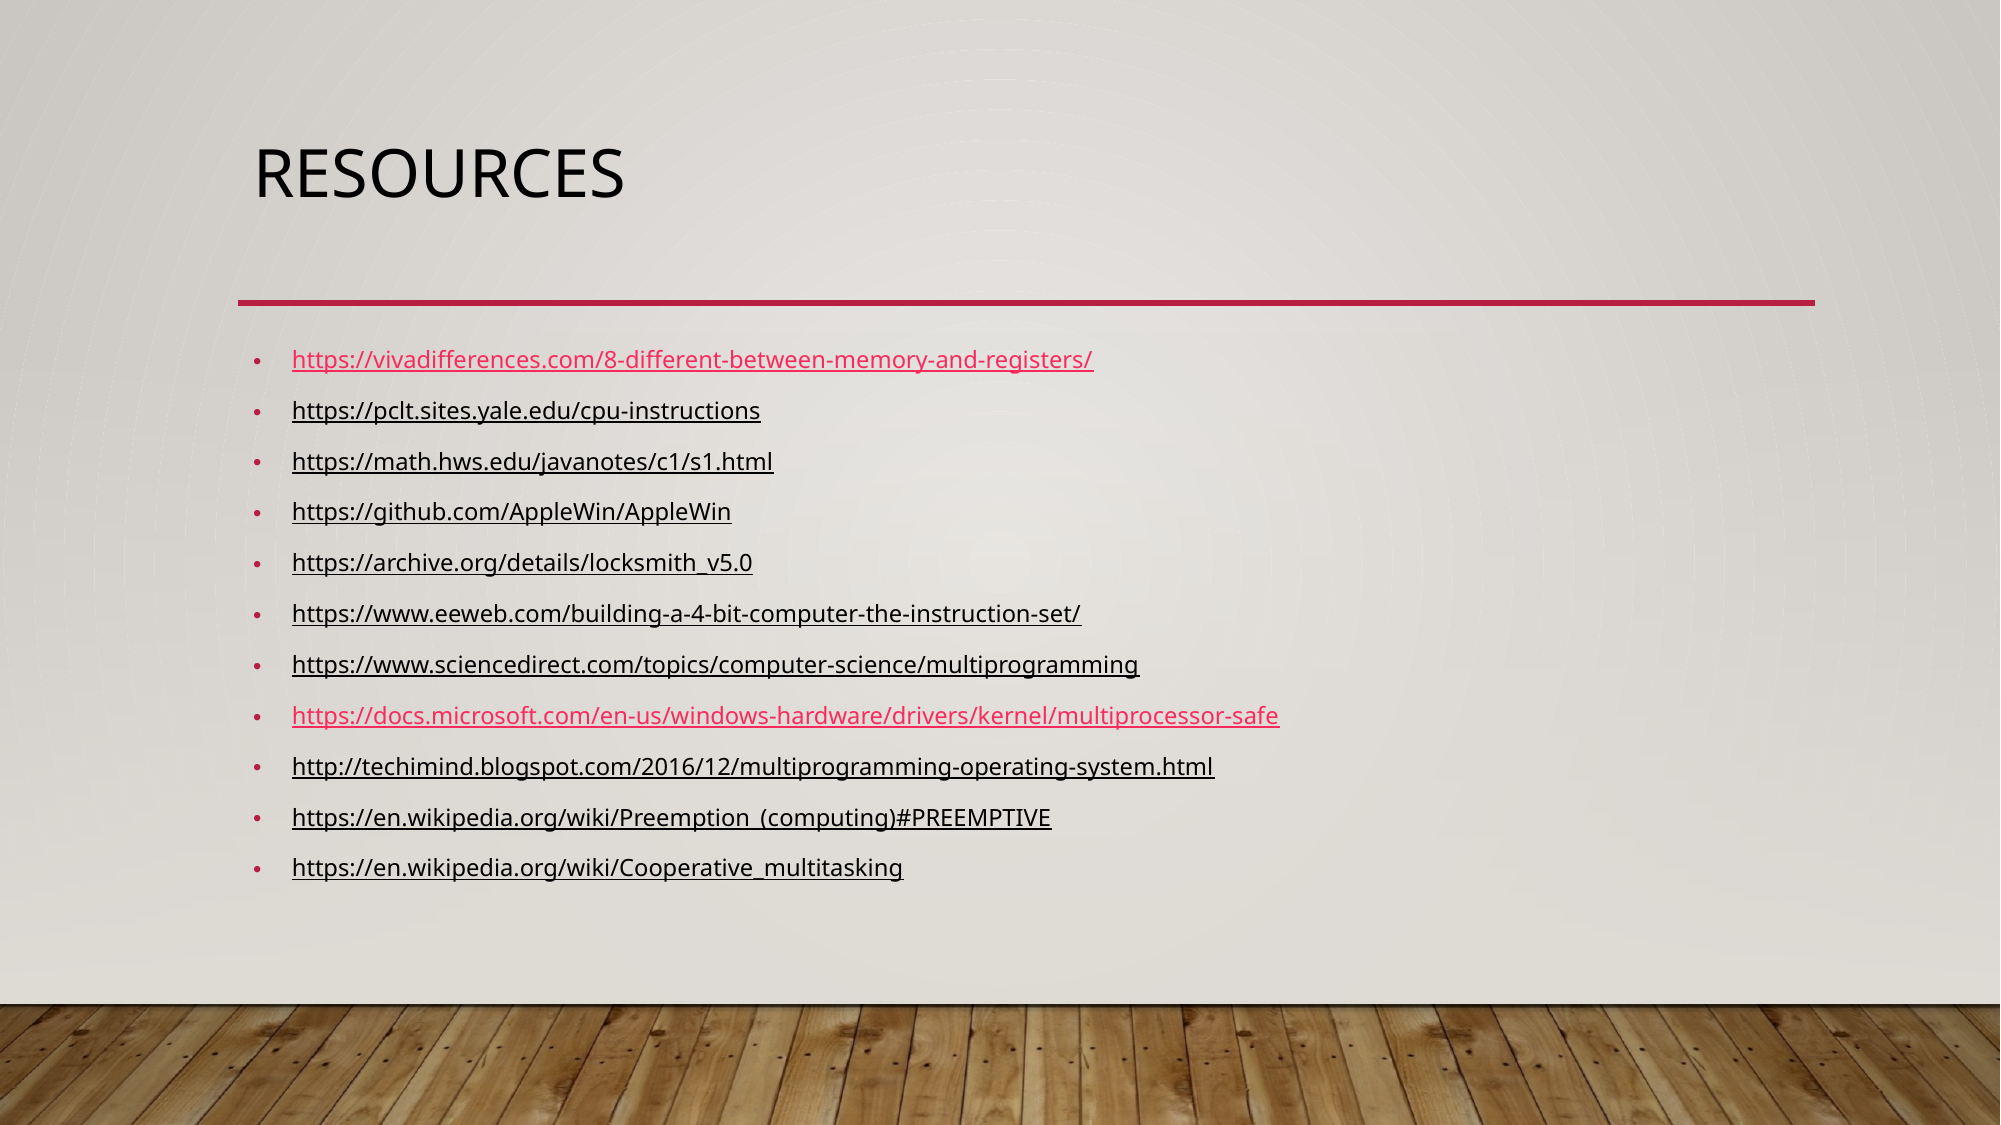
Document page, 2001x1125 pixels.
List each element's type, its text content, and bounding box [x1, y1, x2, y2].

title Resources [238, 131, 1814, 305]
picture [0, 1004, 2000, 1125]
list https://vivadifferences.com/8-different-between-memory-and-registers/ https://pclt.sites.yale.edu/cpu-instructions https://math.hws.edu/javanotes/c1/s1.html https://github.com/AppleWin/AppleWin https://archive.org/details/locksmith_v5.0 https://www.eeweb.com/building-a-4-bit-computer-the-instruction-set/ https://www.sciencedirect.com/topics/computer-science/multiprogramming https://docs.microsoft.com/en-us/windows-hardware/drivers/kernel/multiprocessor-safe http://techimind.blogspot.com/2016/12/multiprogramming-operating-system.html https://en.wikipedia.org/wiki/Preemption_(computing)#PREEMPTIVE https://en.wikipedia.org/wiki/Cooperative_multitasking [238, 330, 1814, 897]
